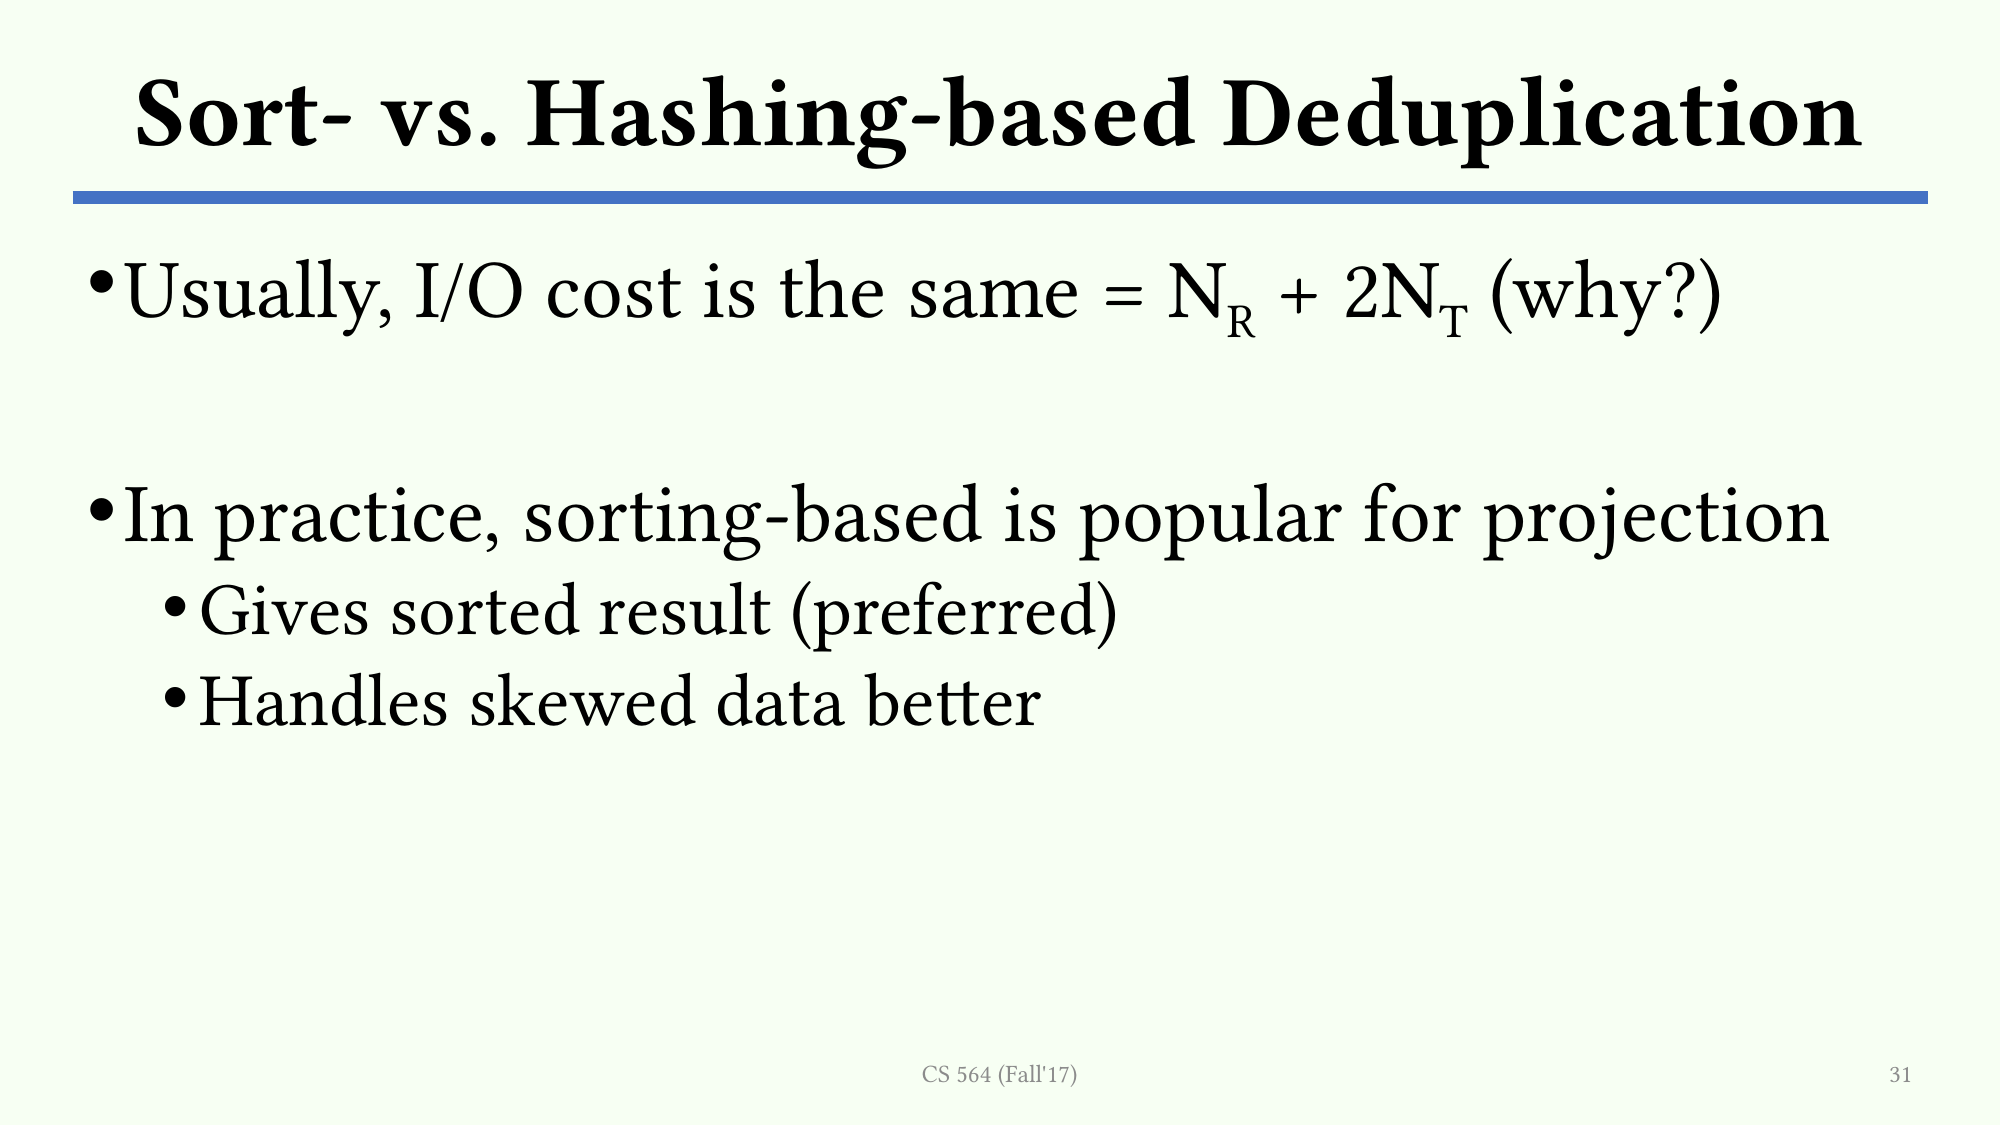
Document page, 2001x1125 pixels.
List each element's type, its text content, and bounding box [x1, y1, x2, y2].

slide_number 31 [1412, 1042, 1928, 1103]
footer CS 564 (Fall'17) [662, 1042, 1338, 1103]
title Sort- vs. Hashing-based Deduplication [72, 35, 1928, 191]
list Usually, I/O cost is the same = NR + 2NT (why?) In practice, sorting-based is popular for projection Gives sorted result (preferred) Handles skewed data better [72, 227, 1928, 1043]
